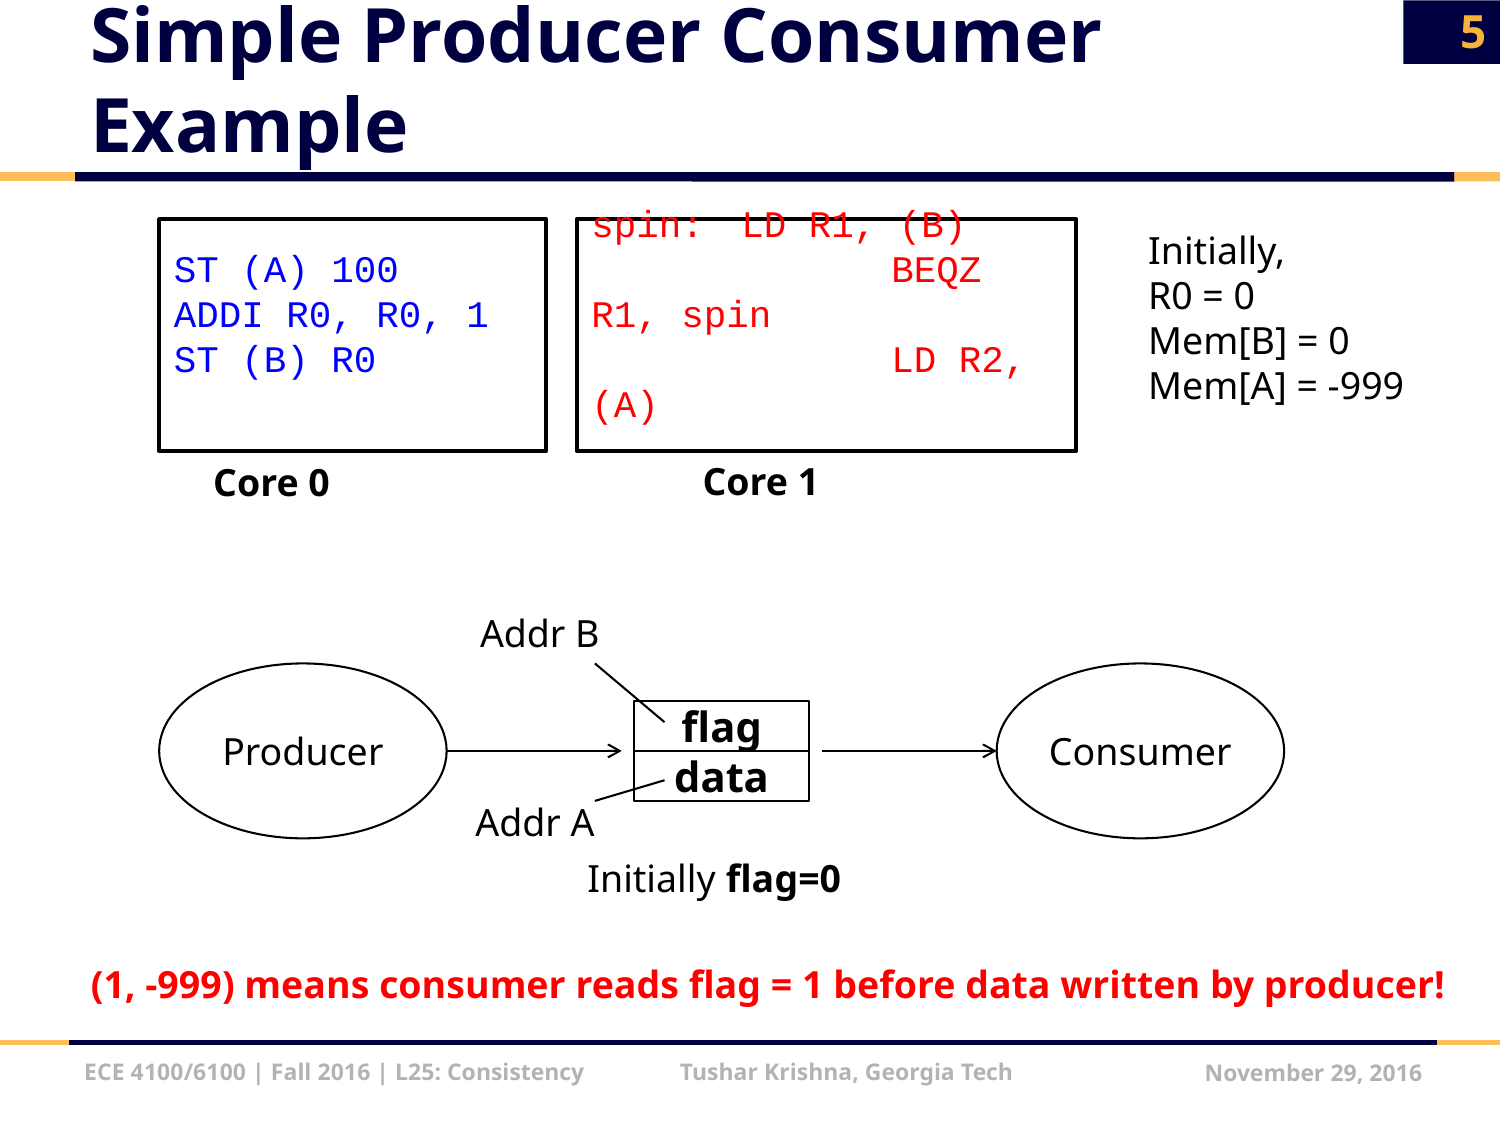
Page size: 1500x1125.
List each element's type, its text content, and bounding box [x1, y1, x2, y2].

text_box spin: LD R1, (B) BEQZ R1, spin LD R2, (A) [575, 217, 1078, 453]
title Simple Producer Consumer Example [75, 24, 1438, 175]
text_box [594, 779, 666, 802]
text_box Producer [159, 663, 447, 839]
text_box Core 0 [198, 451, 403, 511]
text_box Addr B [465, 602, 665, 663]
slide_number 5 [1401, 4, 1500, 64]
footer ECE 4100/6100 | Fall 2016 | L25: Consistency Tushar Krishna, Georgia Tech [69, 1042, 1183, 1103]
text_box Core 1 [687, 450, 892, 511]
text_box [594, 662, 666, 723]
text_box Initially flag=0 [572, 847, 857, 908]
text_box Consumer [996, 663, 1285, 839]
text_box ST (A) 100 ADDI R0, R0, 1 ST (B) R0 [157, 217, 548, 453]
text_box Addr A [460, 791, 647, 852]
text_box flag [634, 700, 810, 751]
text_box Initially, R0 = 0 Mem[B] = 0 Mem[A] = -999 [1133, 219, 1500, 414]
text_box (1, -999) means consumer reads flag = 1 before data written by producer! [76, 953, 1462, 1014]
text_box data [634, 751, 810, 801]
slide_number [1183, 1042, 1438, 1103]
